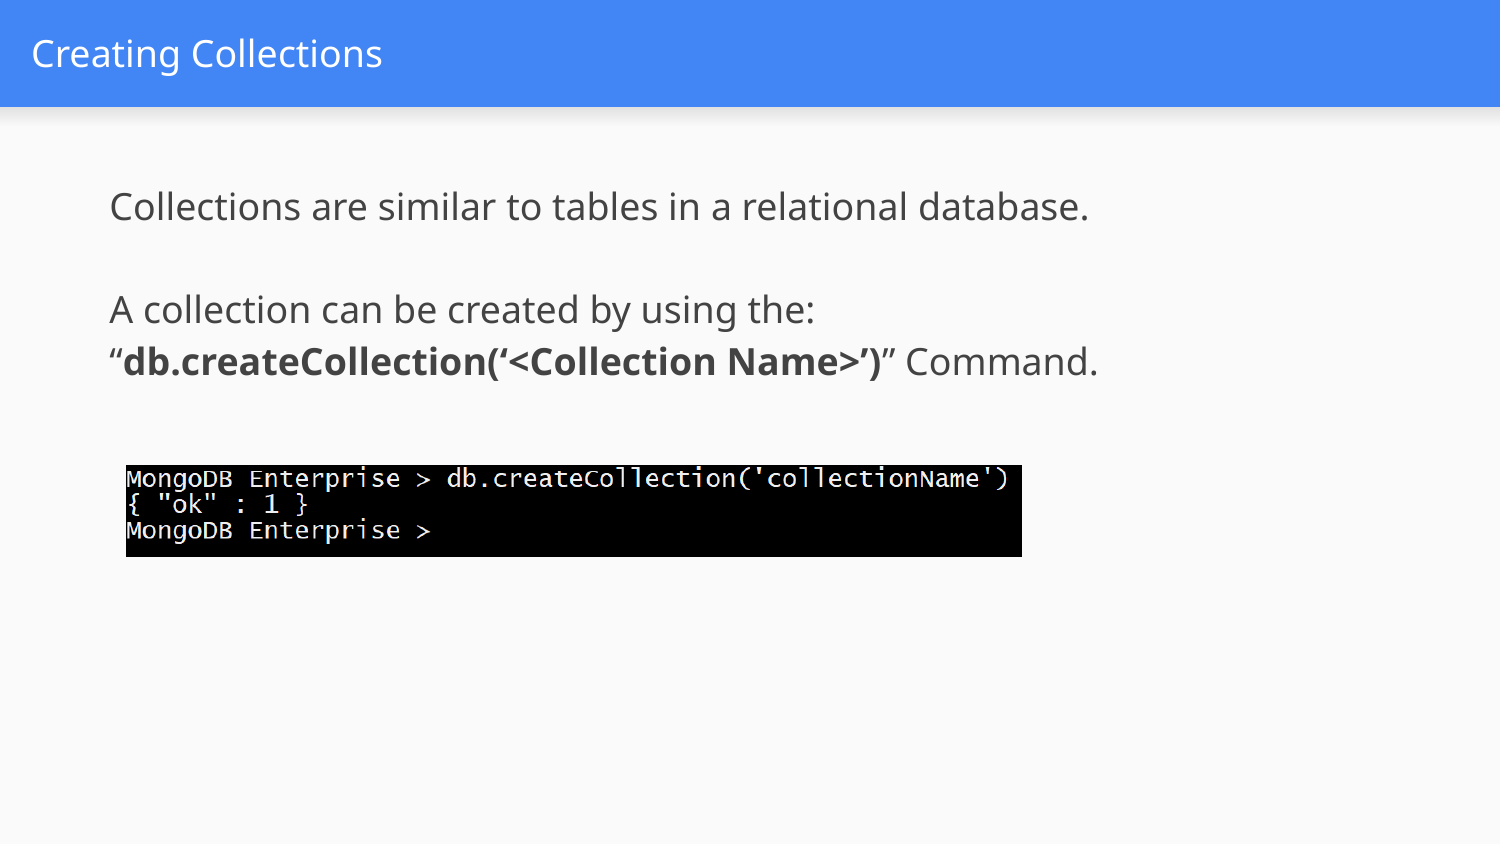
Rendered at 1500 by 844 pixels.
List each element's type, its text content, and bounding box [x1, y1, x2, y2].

list Collections are similar to tables in a relational database. A collection can be created by using the: “db.createCollection(‘<Collection Name>’)” Command. [75, 161, 1425, 771]
picture [125, 465, 1022, 557]
title Creating Collections [16, 2, 1464, 102]
